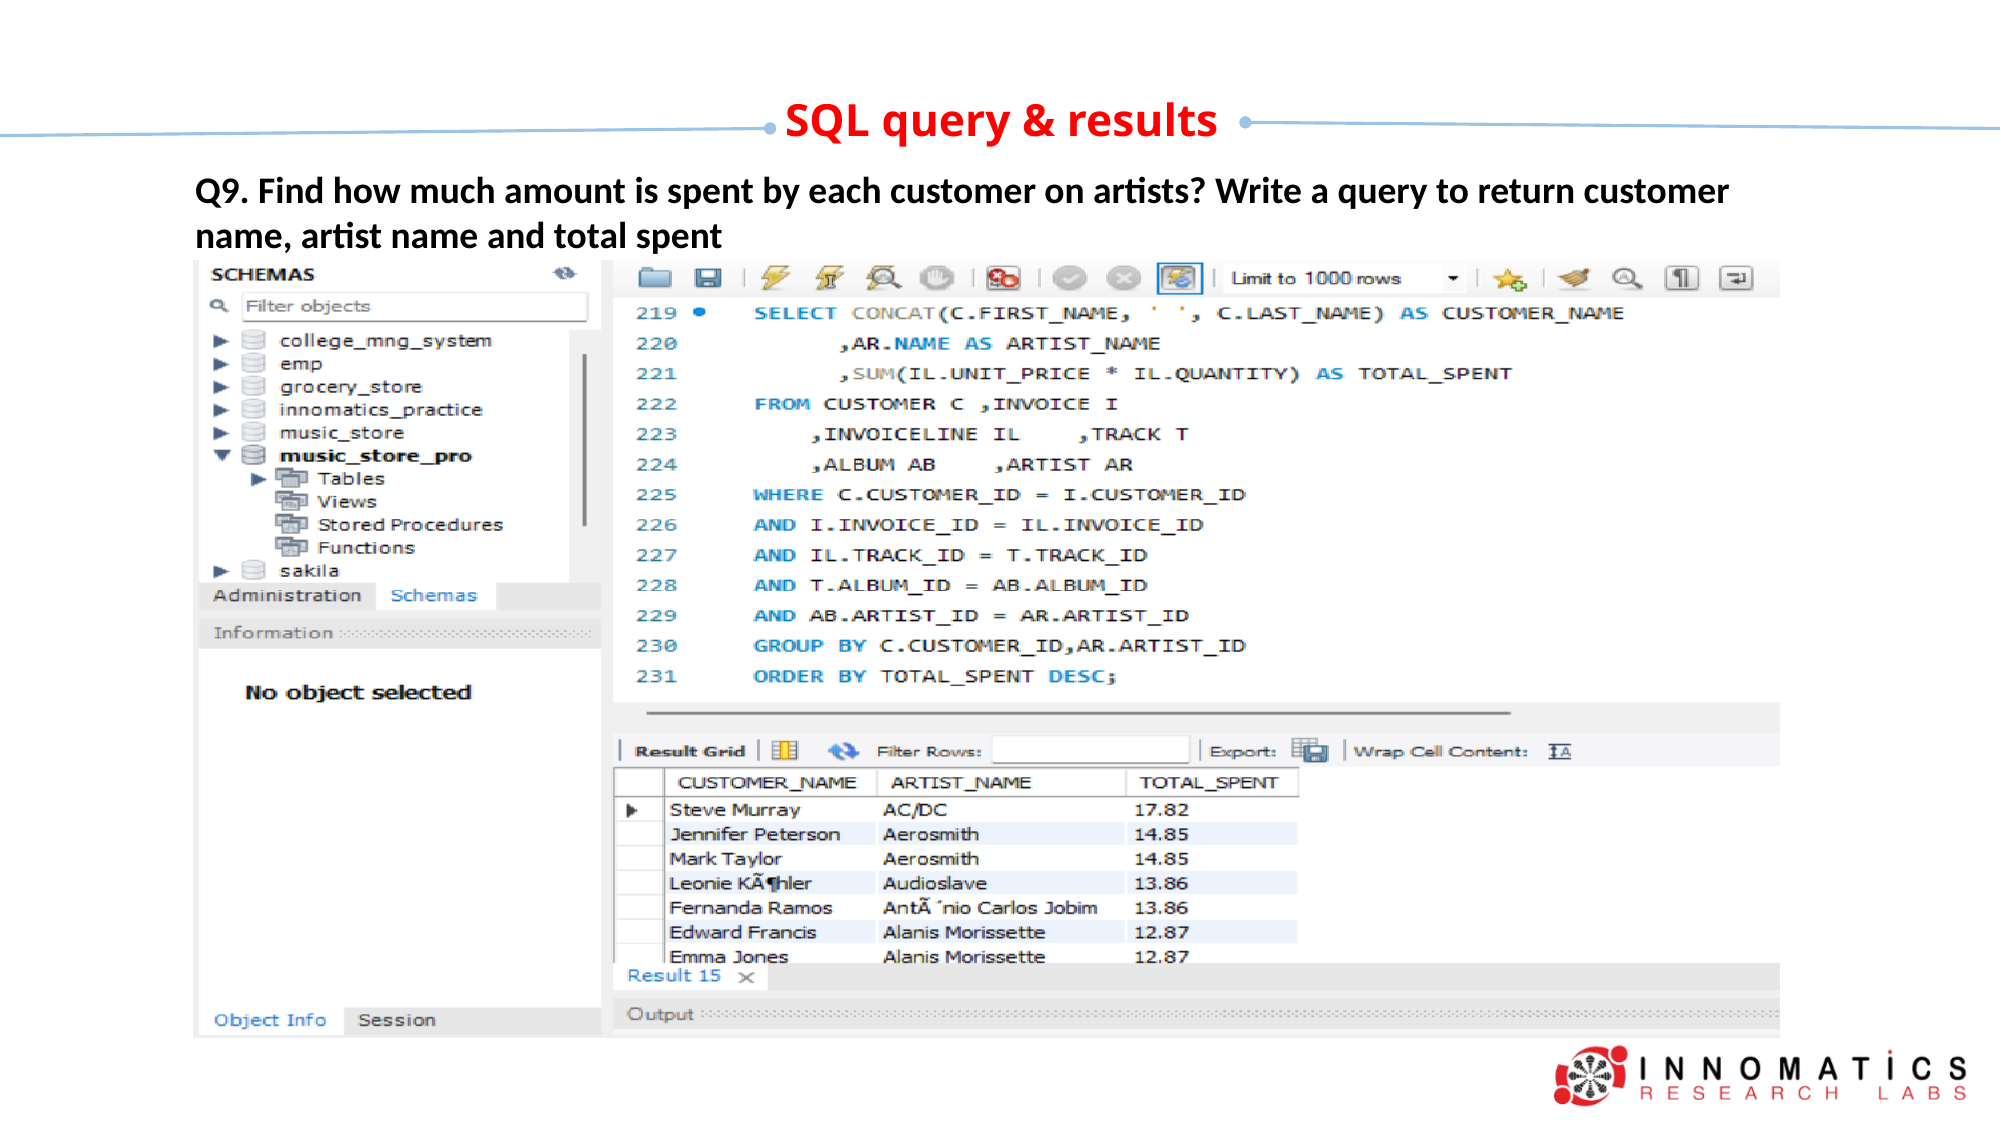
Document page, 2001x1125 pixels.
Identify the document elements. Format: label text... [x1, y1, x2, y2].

picture [193, 260, 2000, 1125]
text_box Q9. Find how much amount is spent by each customer on artists? Write a query to return customer name, artist name and total spent [180, 158, 1780, 264]
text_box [0, 128, 770, 136]
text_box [1245, 122, 2000, 129]
title SQL query & results [770, 71, 1246, 158]
